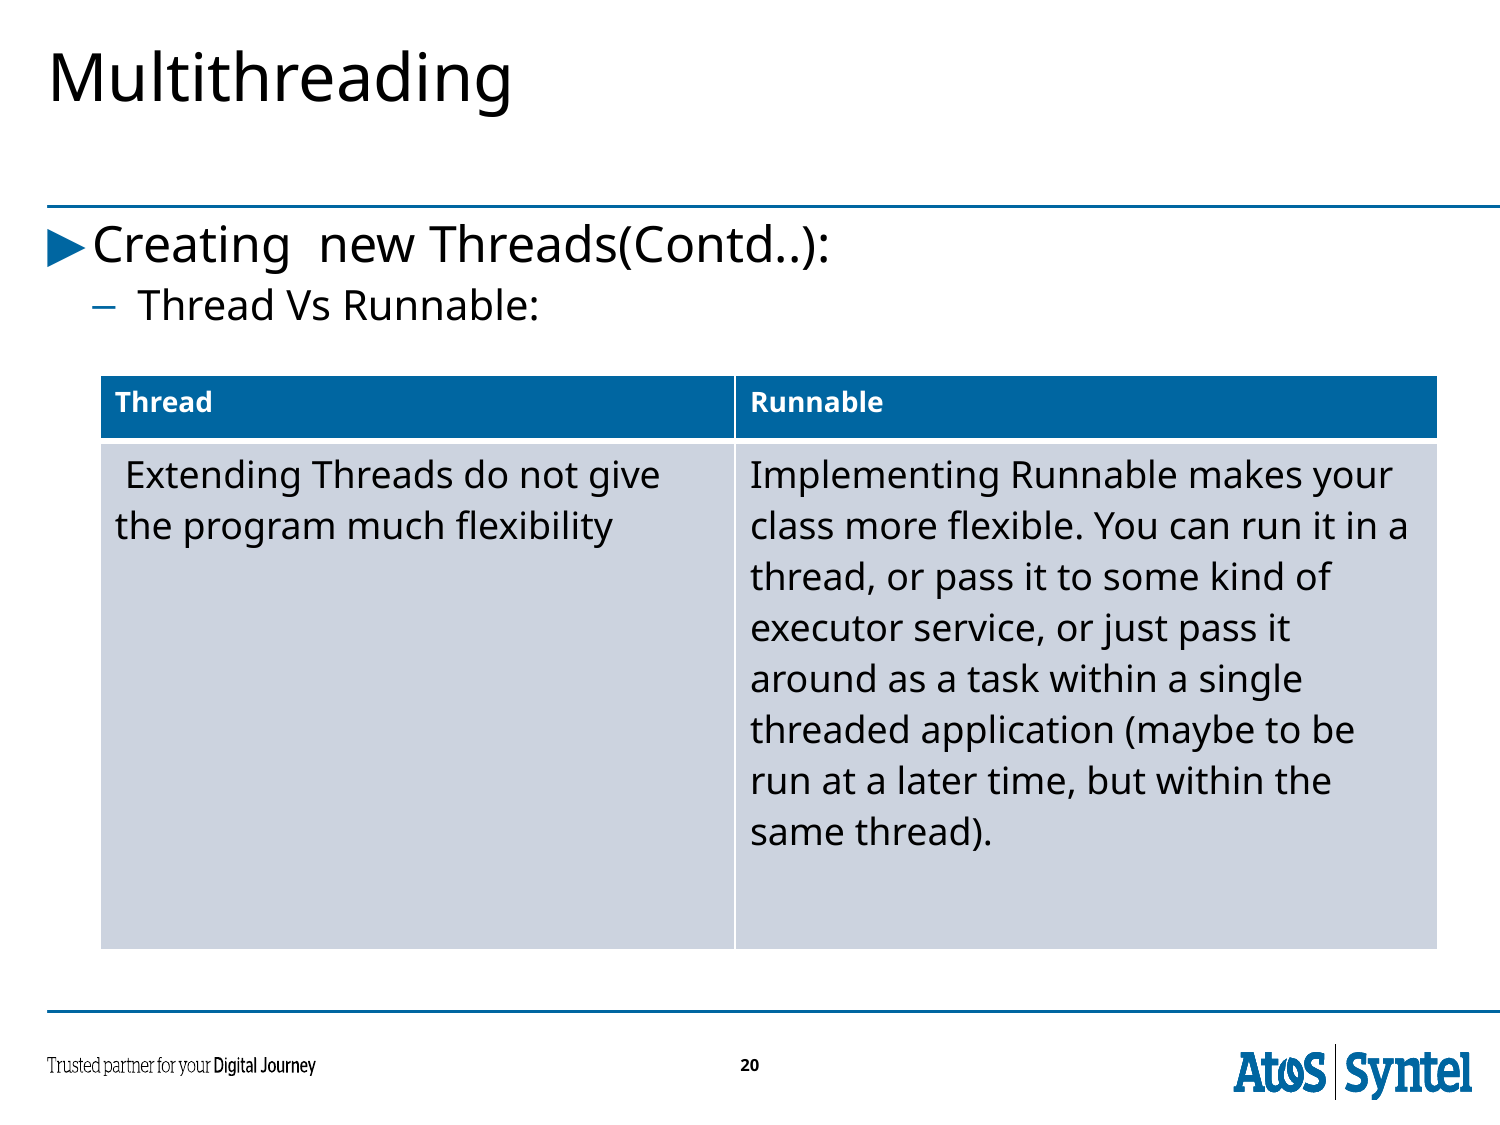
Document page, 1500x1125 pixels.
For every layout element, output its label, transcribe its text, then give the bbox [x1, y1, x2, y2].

table_header Thread [101, 376, 734, 438]
table_cell Extending Threads do not give the program much flexibility [101, 444, 734, 949]
title Multithreading [47, 26, 1471, 212]
table_header Runnable [736, 376, 1437, 438]
table_cell Implementing Runnable makes your class more flexible. You can run it in a thread, or pass it to some kind of executor service, or just pass it around as a task within a single threaded application (maybe to be run at a later time, but within the same thread). [736, 444, 1437, 949]
list Creating new Threads(Contd..): Thread Vs Runnable: [47, 212, 1471, 983]
